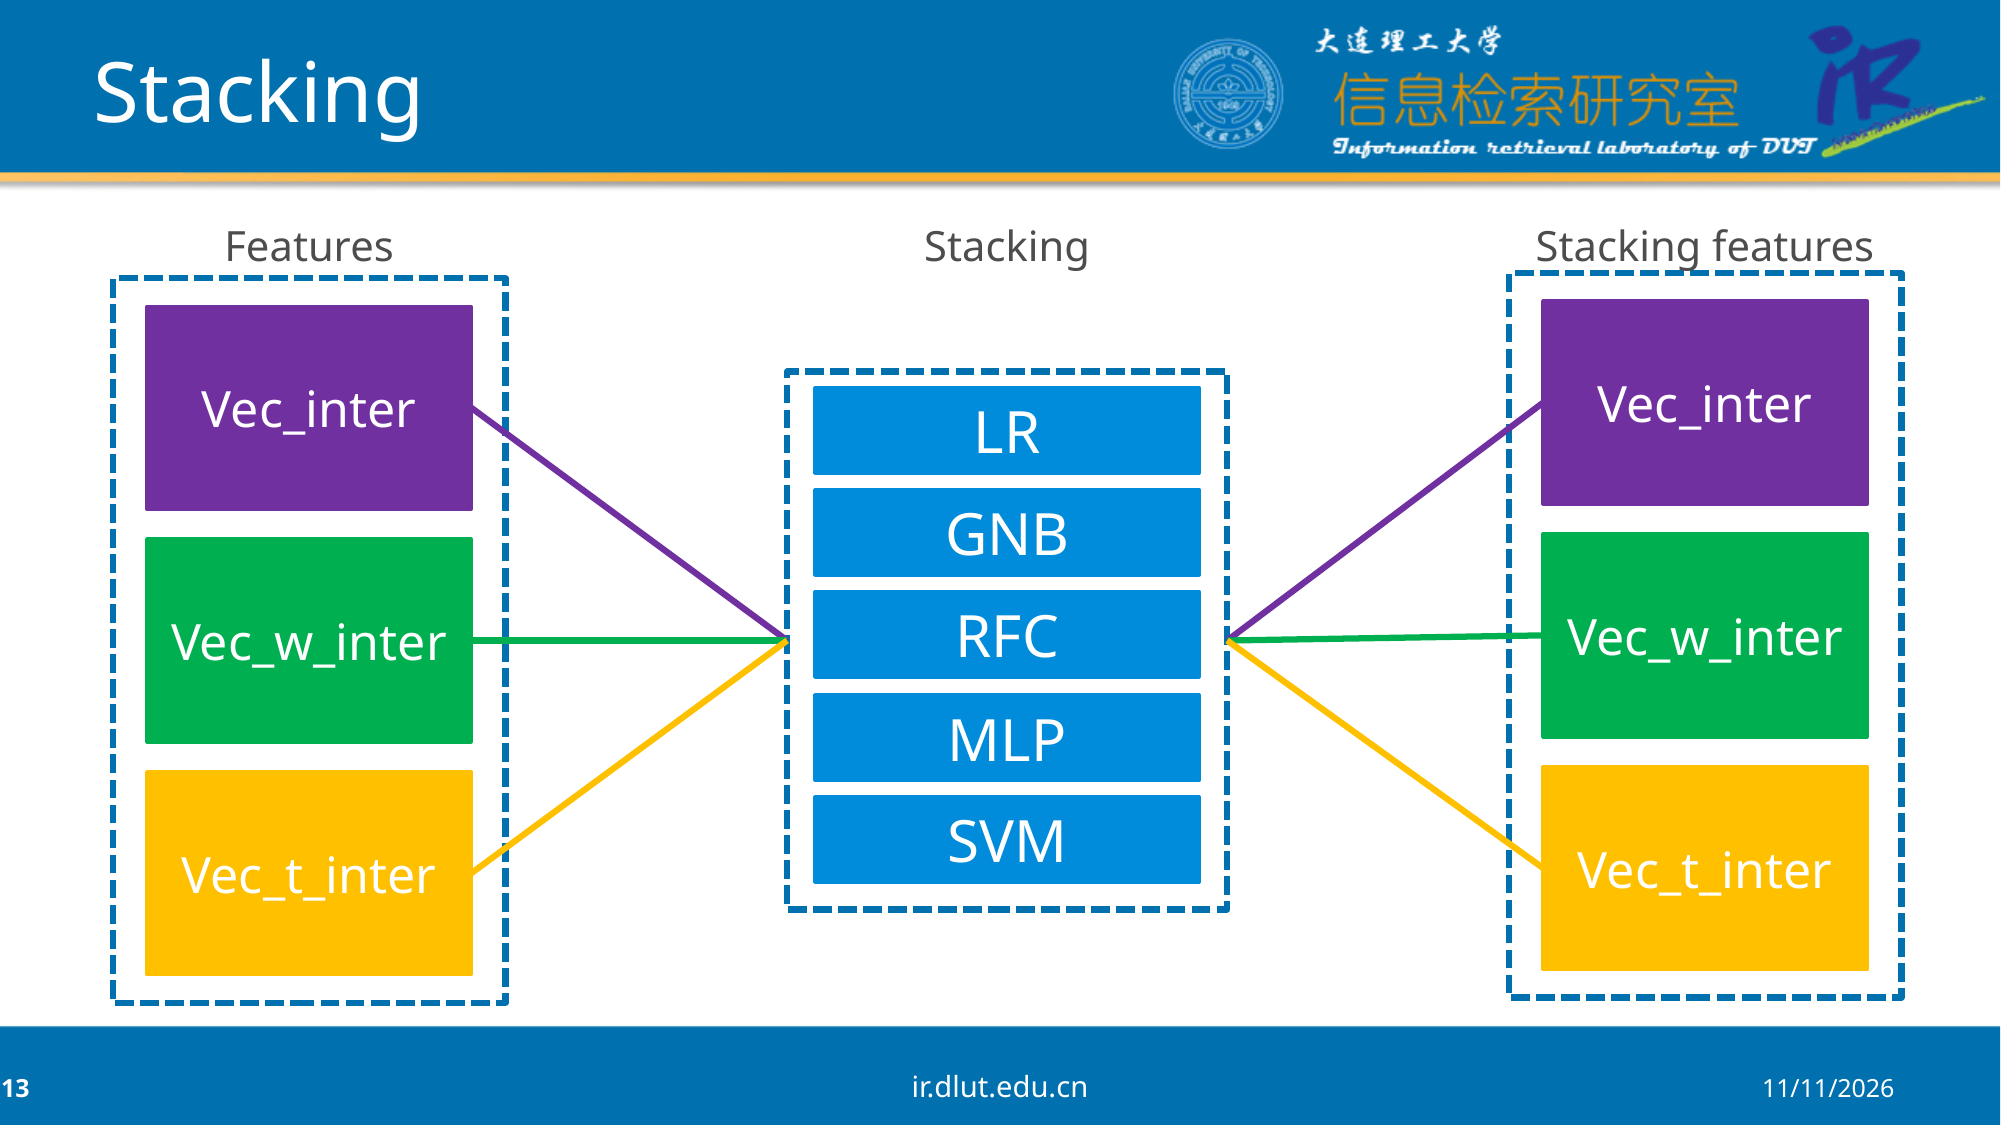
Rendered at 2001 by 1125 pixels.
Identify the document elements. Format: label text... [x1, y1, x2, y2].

text_box Stacking features [1520, 212, 1890, 271]
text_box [1227, 640, 1544, 869]
text_box Stacking [909, 212, 1106, 278]
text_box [1508, 272, 1902, 998]
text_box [786, 371, 1228, 910]
text_box Features [209, 212, 409, 276]
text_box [470, 640, 788, 874]
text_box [1227, 402, 1544, 634]
picture [0, 0, 2001, 1125]
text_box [470, 407, 788, 638]
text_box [112, 278, 506, 1003]
title Stacking [78, 30, 1258, 148]
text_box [1227, 635, 1544, 639]
